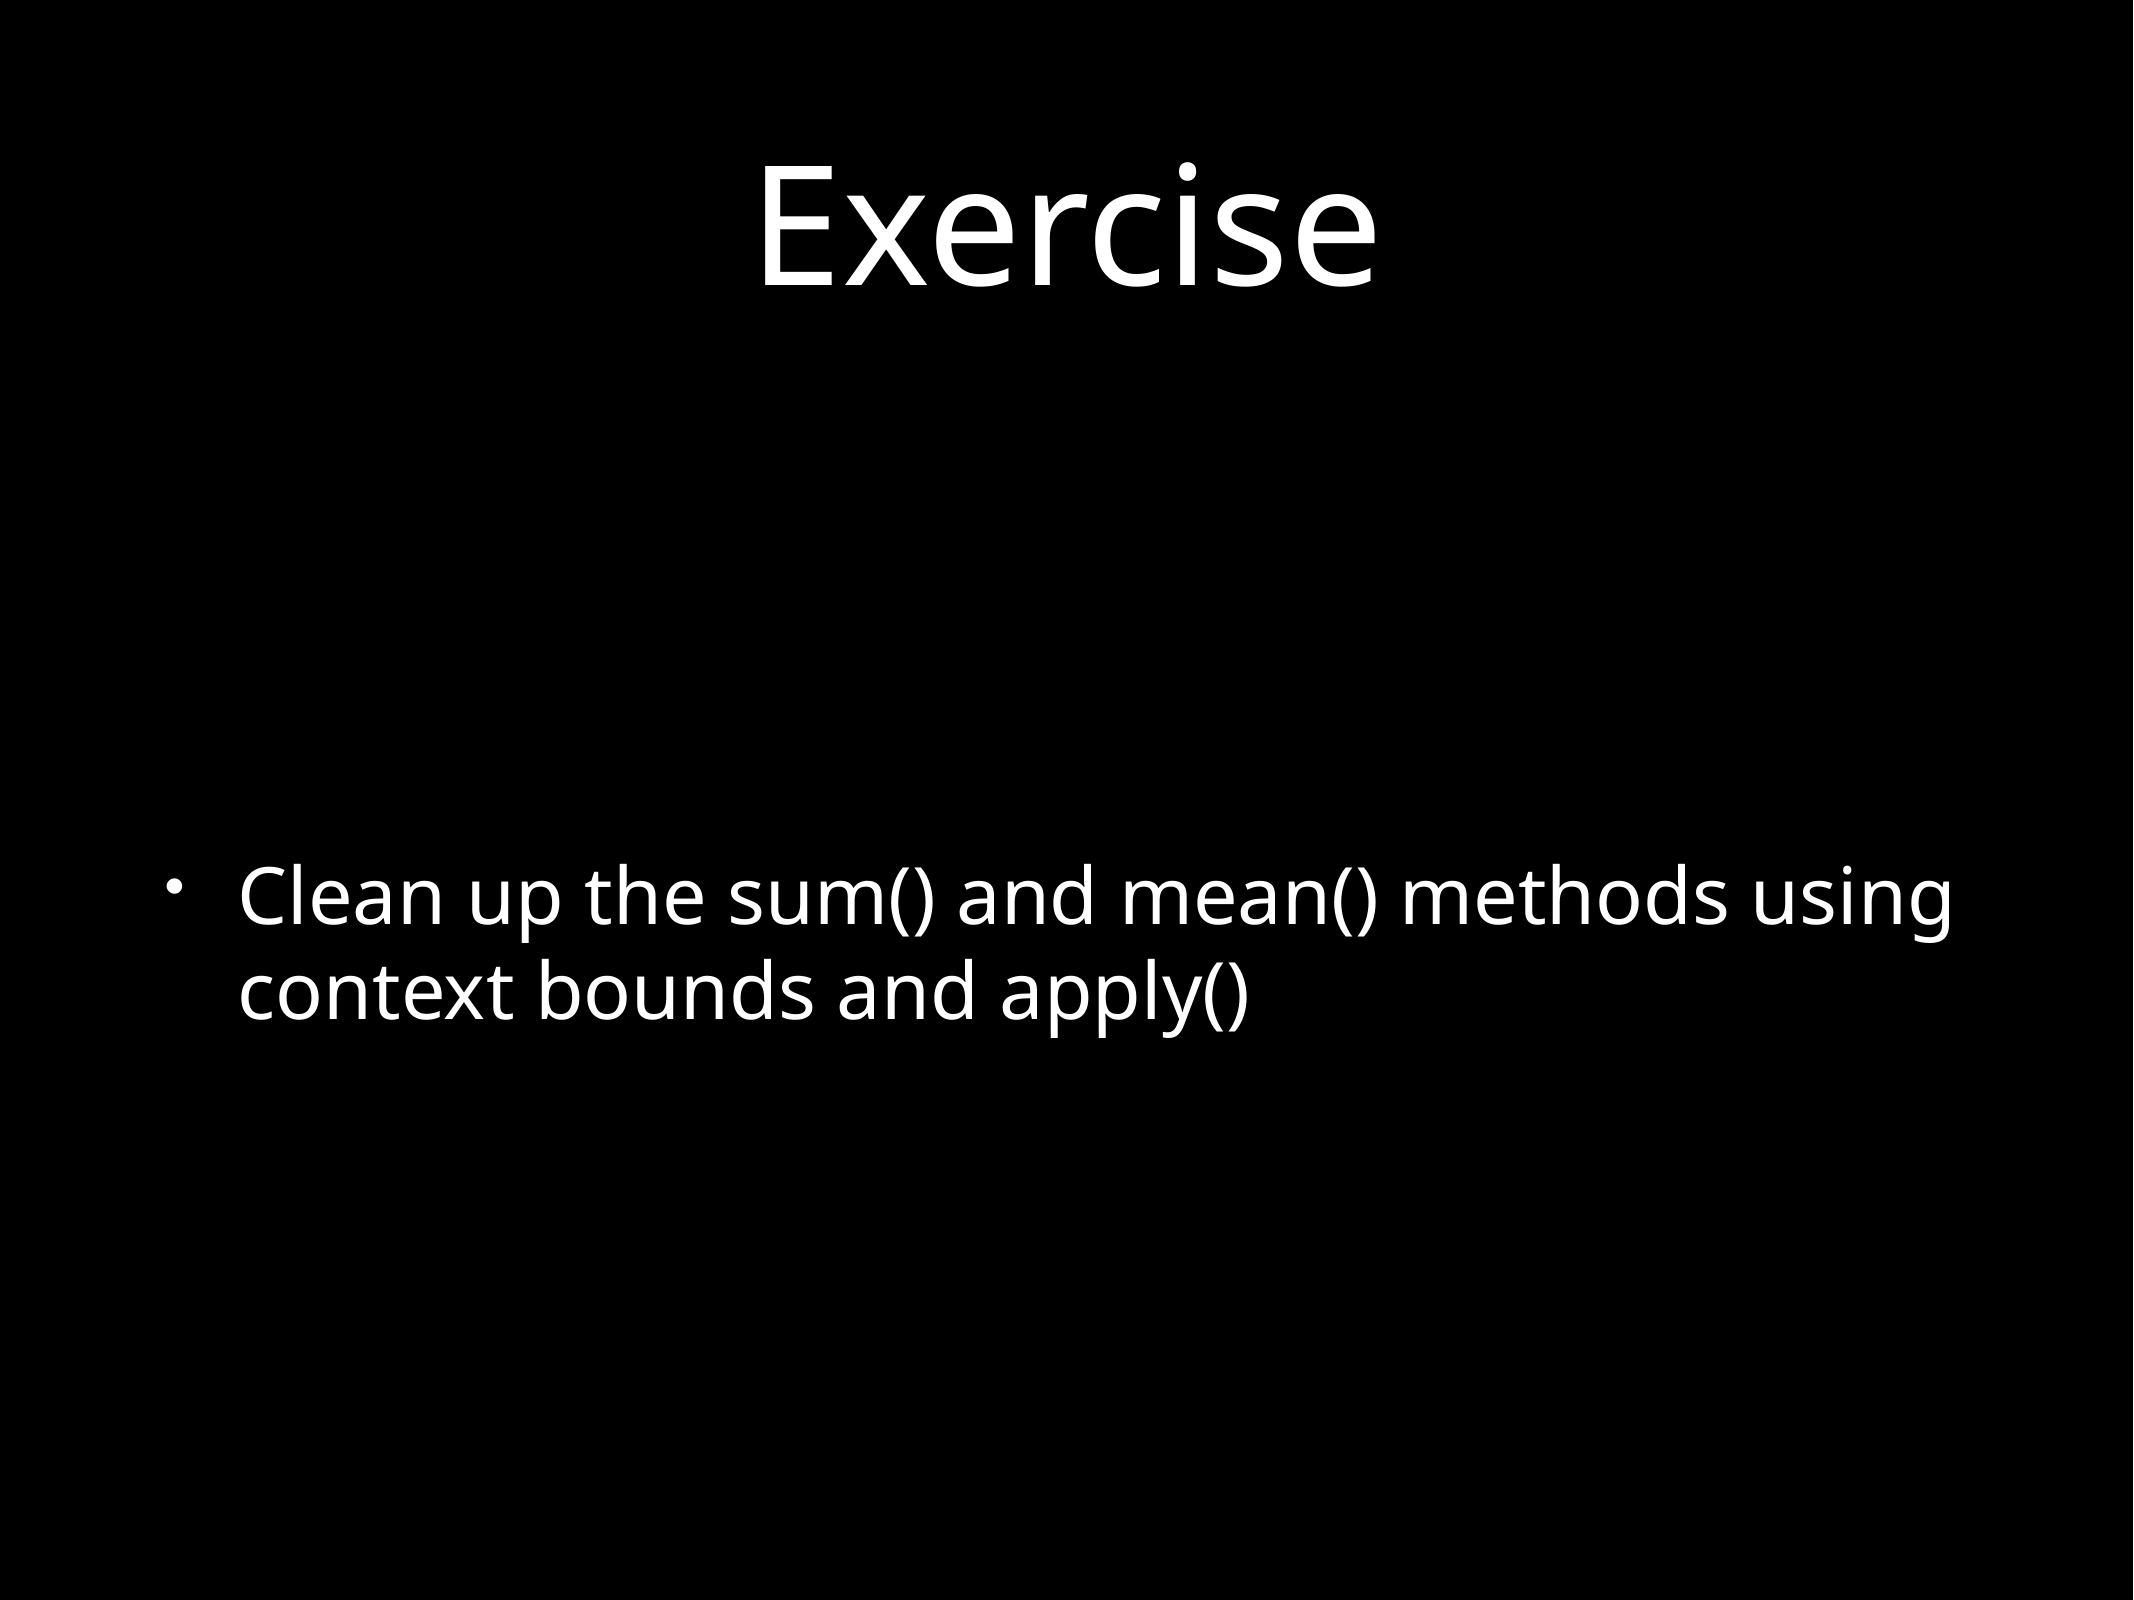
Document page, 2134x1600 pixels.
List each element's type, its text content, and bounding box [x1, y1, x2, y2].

list Clean up the sum() and mean() methods using context bounds and apply() [155, 424, 1978, 1457]
title Exercise [155, 41, 1978, 397]
